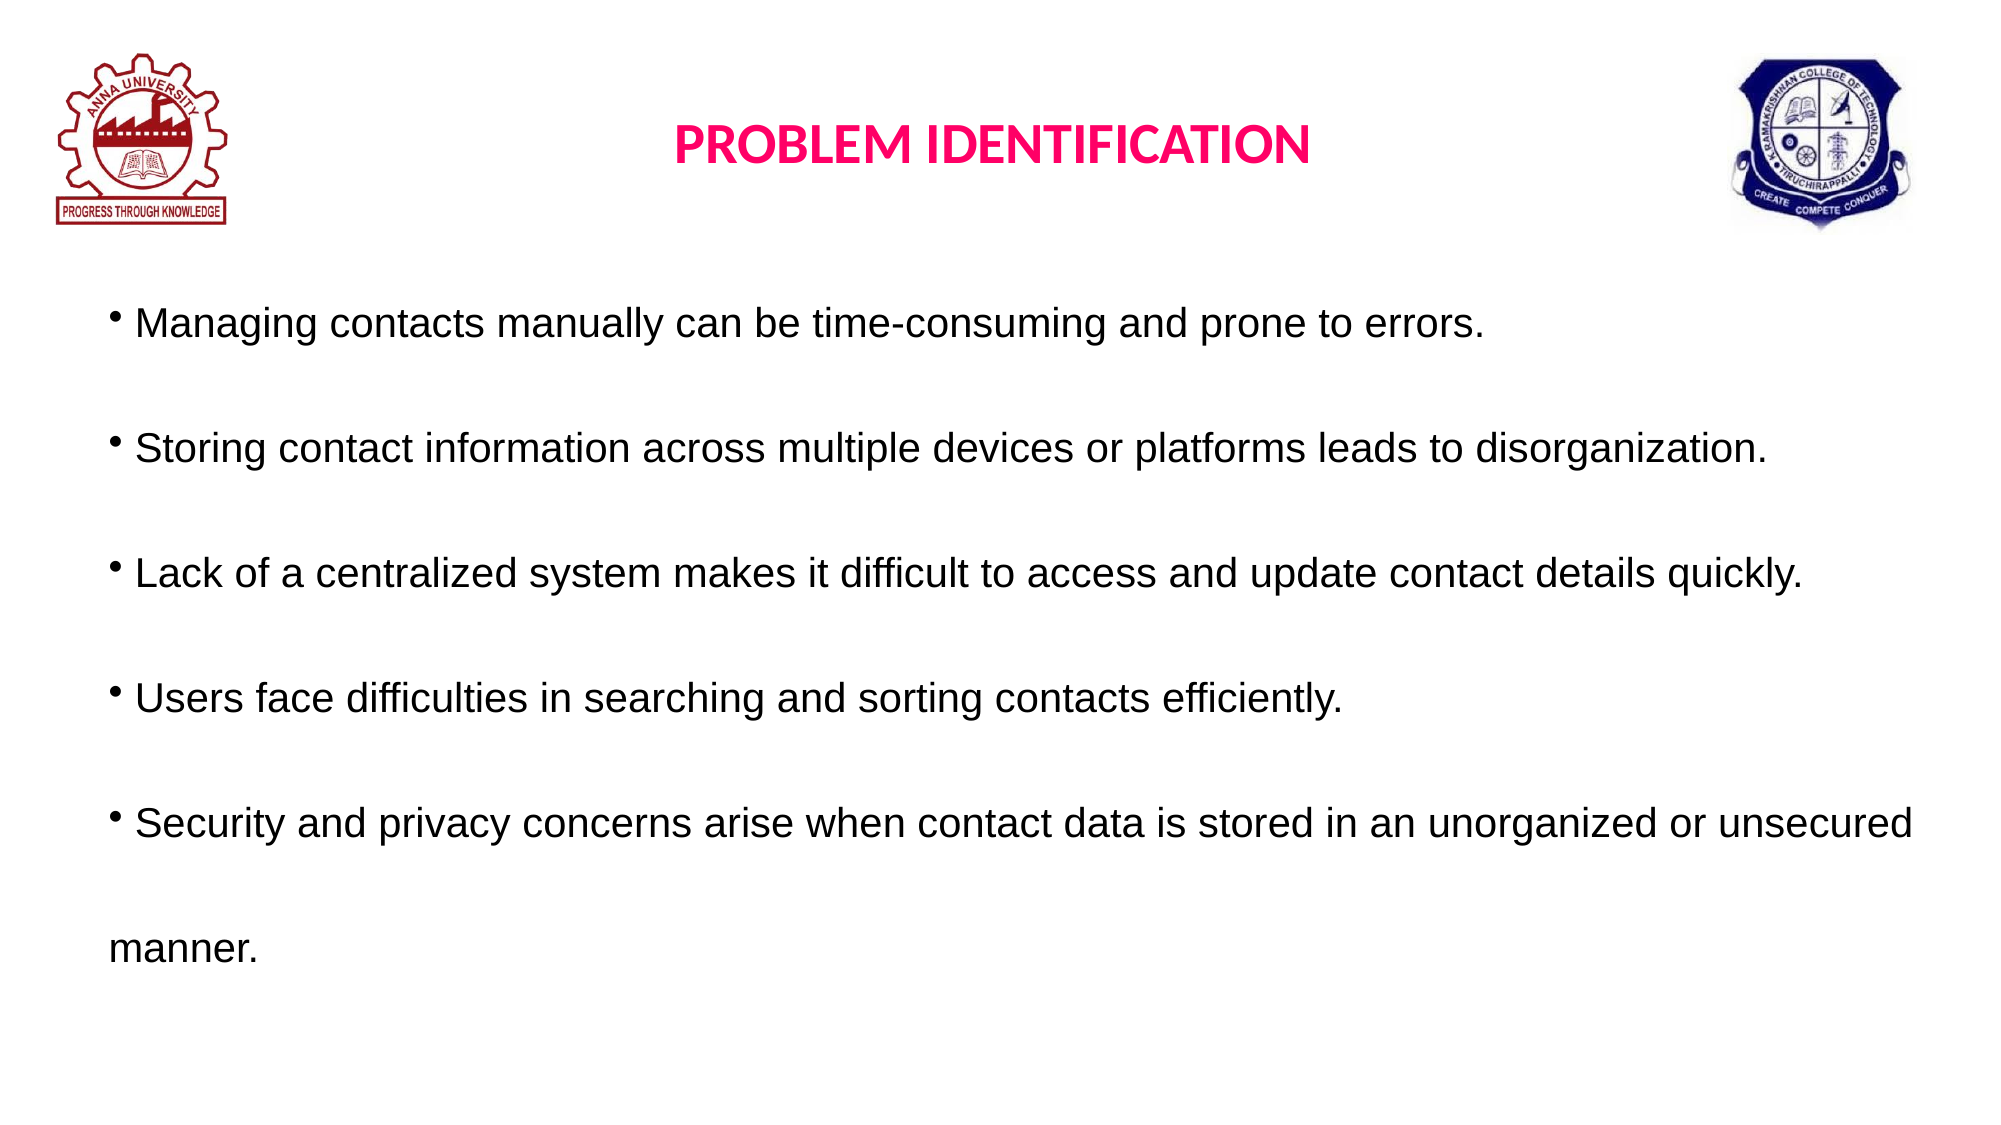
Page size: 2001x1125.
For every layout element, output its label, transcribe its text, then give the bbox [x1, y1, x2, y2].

picture [54, 53, 229, 225]
picture [1727, 53, 1917, 236]
text_box Managing contacts manually can be time-consuming and prone to errors. Storing contact information across multiple devices or platforms leads to disorganization. Lack of a centralized system makes it difficult to access and update contact details quickly. Users face difficulties in searching and sorting contacts efficiently. Security and privacy concerns arise when contact data is stored in an unorganized or unsecured manner. [93, 168, 1996, 979]
text_box PROBLEM IDENTIFICATION [492, 102, 1478, 168]
